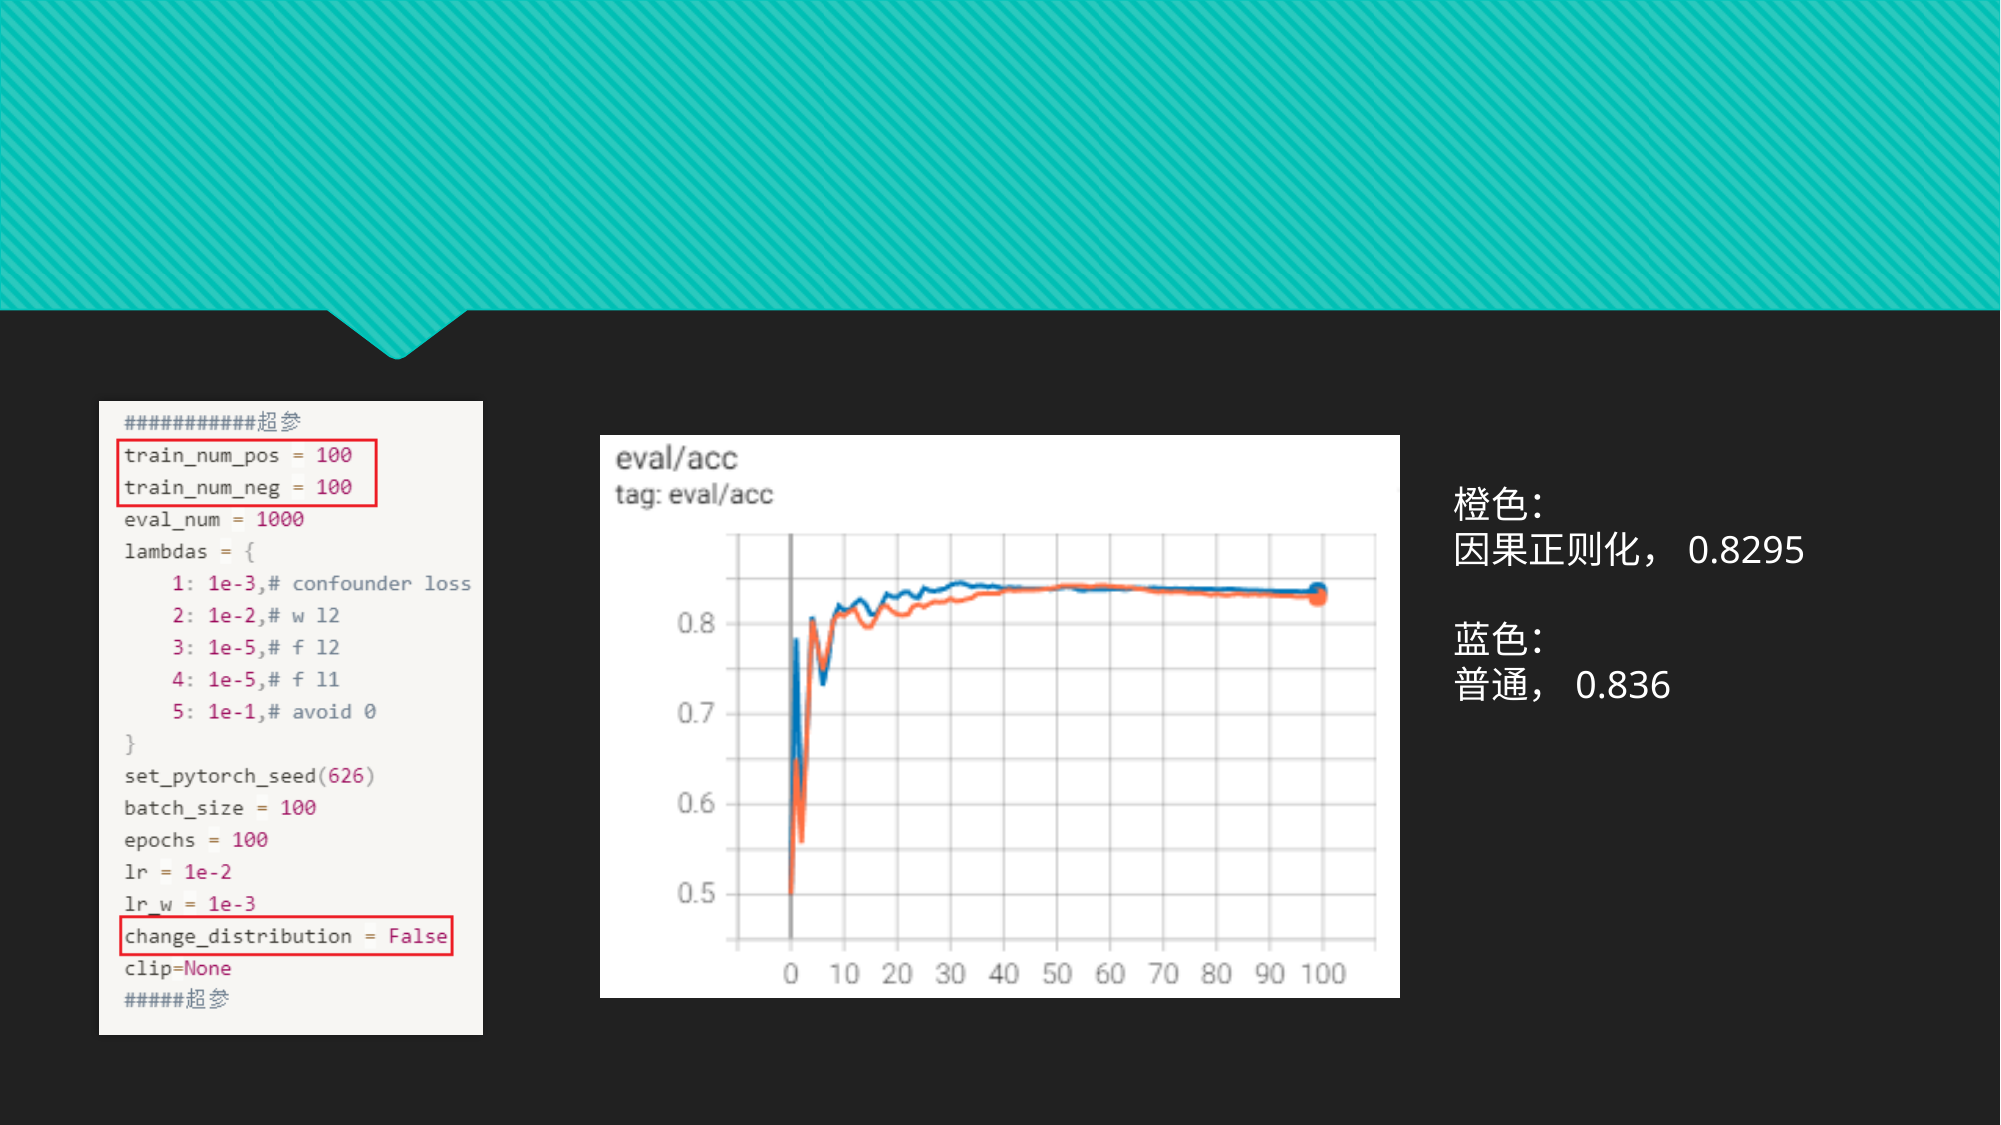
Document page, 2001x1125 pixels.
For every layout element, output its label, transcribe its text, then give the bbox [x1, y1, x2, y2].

picture [599, 435, 1401, 999]
text_box 橙色： 因果正则化，0.8295 蓝色： 普通，0.836 [1439, 473, 1887, 714]
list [99, 401, 483, 1035]
